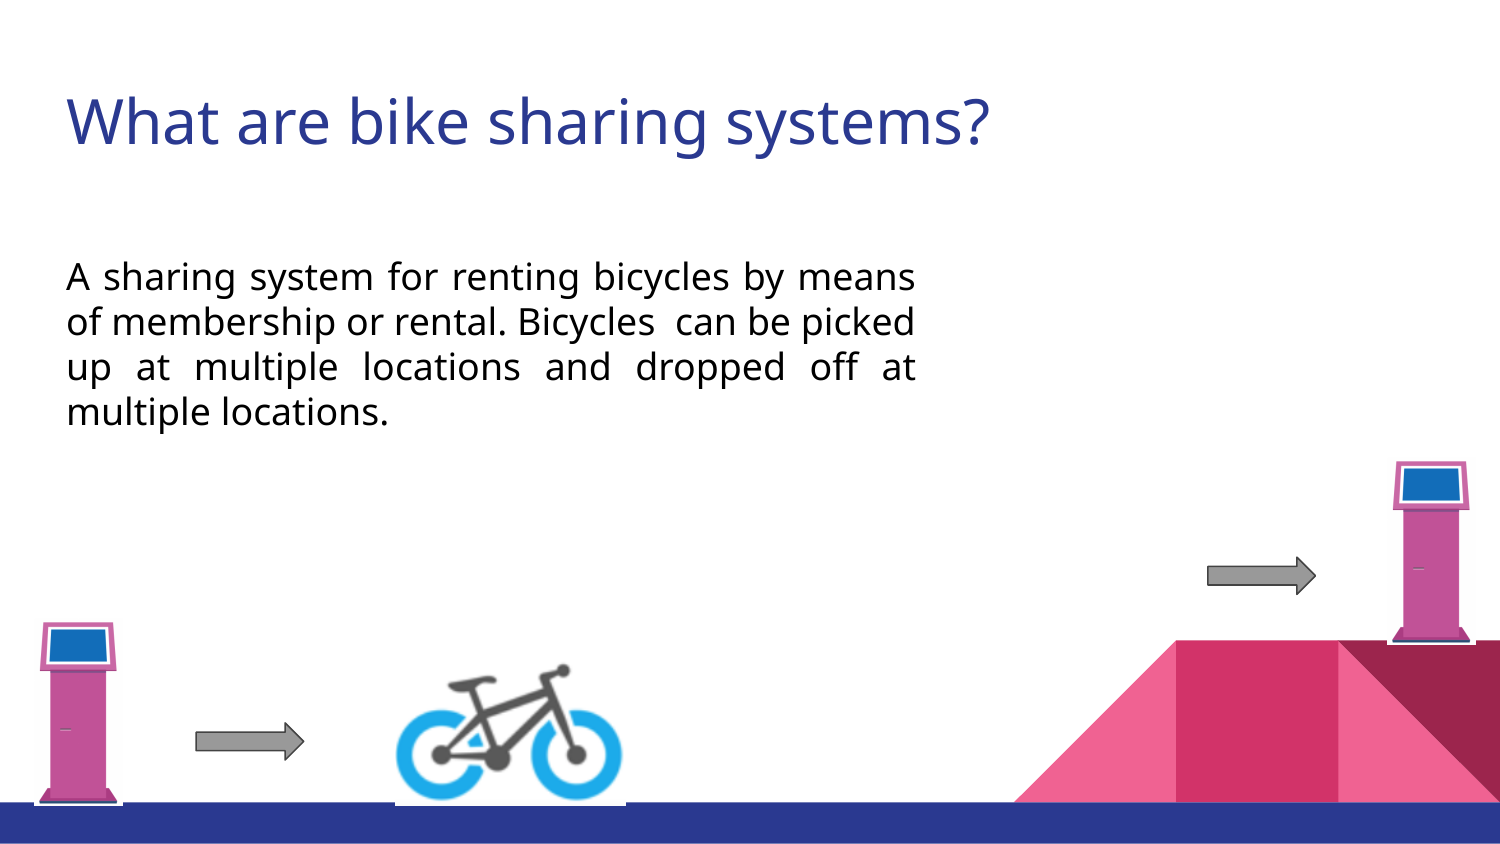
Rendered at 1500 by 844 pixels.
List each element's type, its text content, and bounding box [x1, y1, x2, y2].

text_box A sharing system for renting bicycles by means of membership or rental. Bicycles can be picked up at multiple locations and dropped off at multiple locations. [51, 237, 932, 534]
picture [1386, 456, 1476, 645]
title What are bike sharing systems? [51, 67, 1449, 167]
picture [395, 644, 626, 806]
text_box [1207, 557, 1316, 595]
text_box [196, 722, 304, 761]
picture [34, 617, 124, 806]
